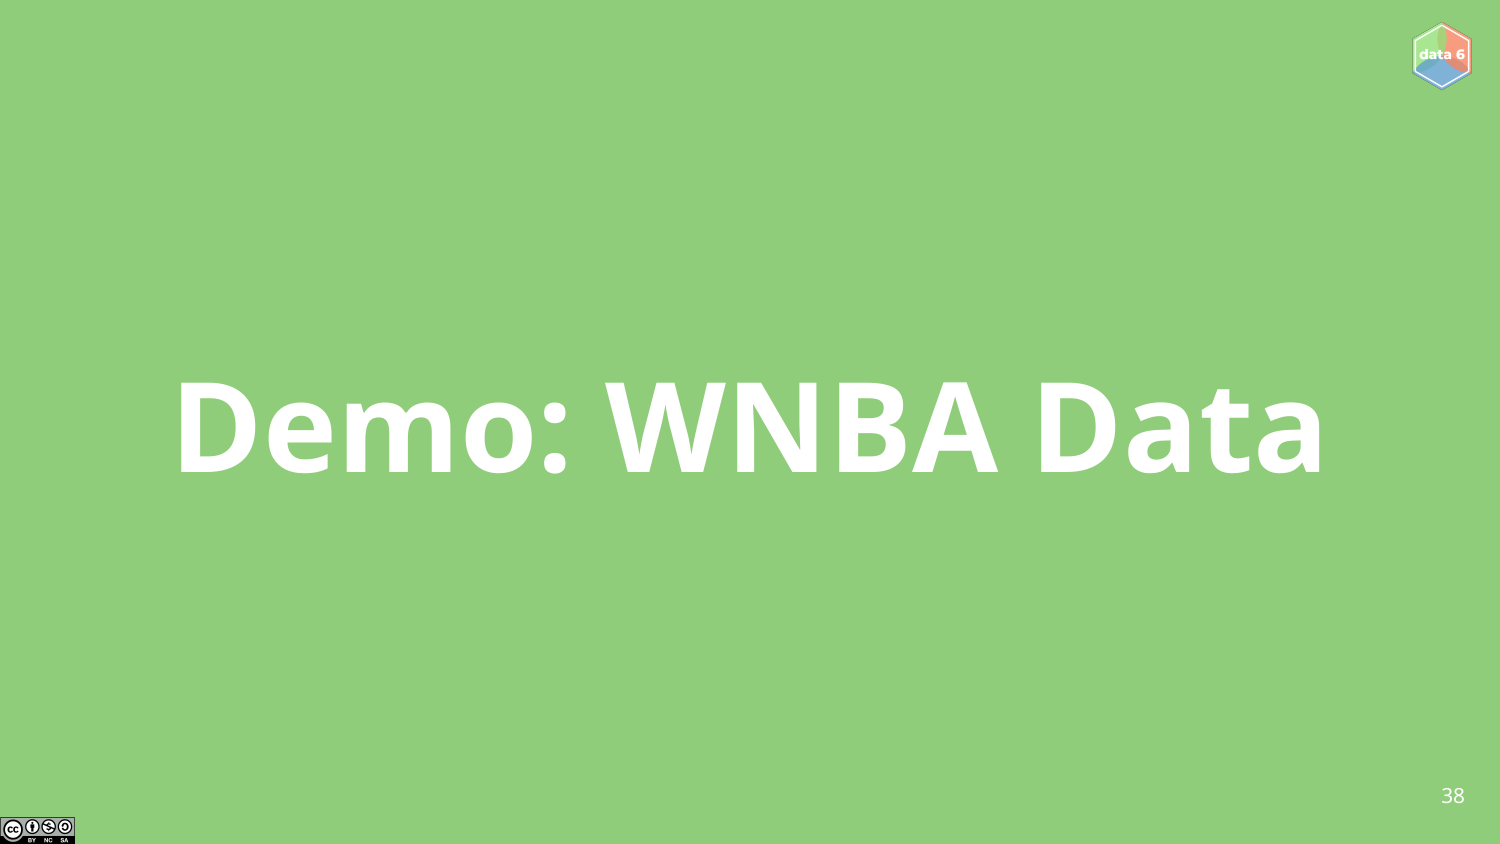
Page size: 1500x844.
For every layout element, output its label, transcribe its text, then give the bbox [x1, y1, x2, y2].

slide_number ‹#› [1389, 764, 1480, 830]
title Demo: WNBA Data [108, 332, 1392, 513]
picture [1404, 18, 1480, 94]
picture [0, 817, 75, 844]
